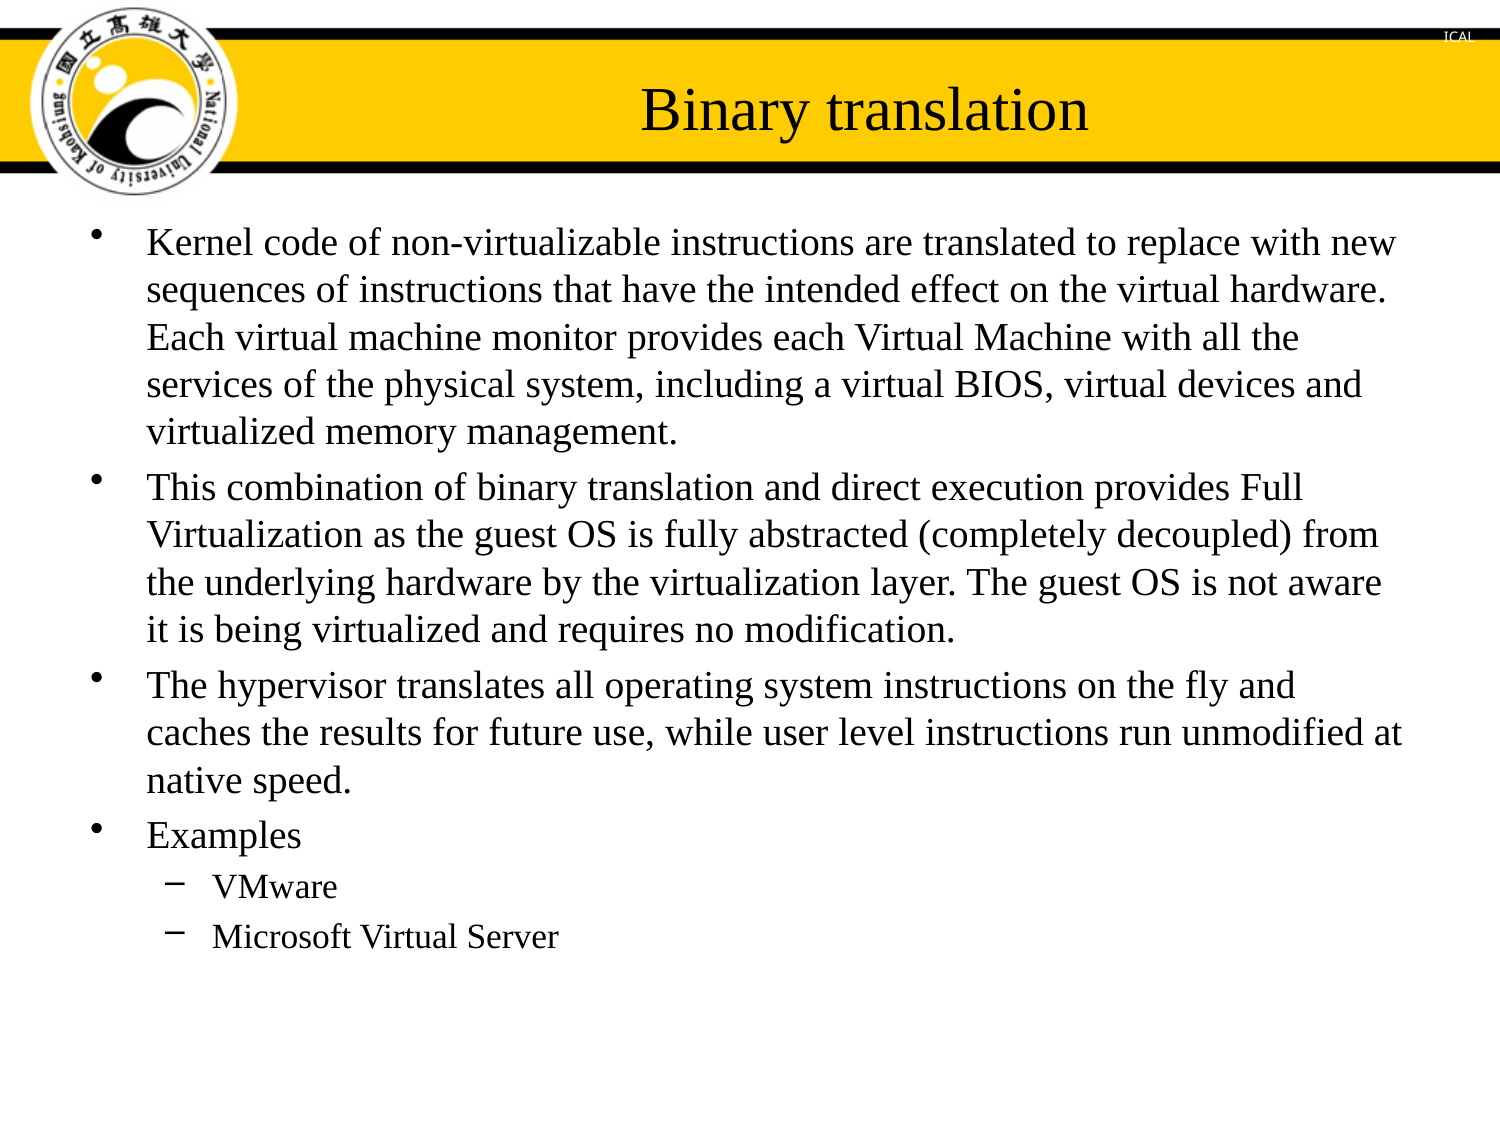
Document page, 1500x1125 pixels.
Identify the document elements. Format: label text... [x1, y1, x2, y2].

list Kernel code of non-virtualizable instructions are translated to replace with new sequences of instructions that have the intended effect on the virtual hardware. Each virtual machine monitor provides each Virtual Machine with all the services of the physical system, including a virtual BIOS, virtual devices and virtualized memory management. This combination of binary translation and direct execution provides Full Virtualization as the guest OS is fully abstracted (completely decoupled) from the underlying hardware by the virtualization layer. The guest OS is not aware it is being virtualized and requires no modification. The hypervisor translates all operating system instructions on the fly and caches the results for future use, while user level instructions run unmodified at native speed. Examples VMware Microsoft Virtual Server [74, 207, 1426, 1006]
title Binary translation [248, 44, 1483, 185]
picture [0, 0, 1500, 1125]
